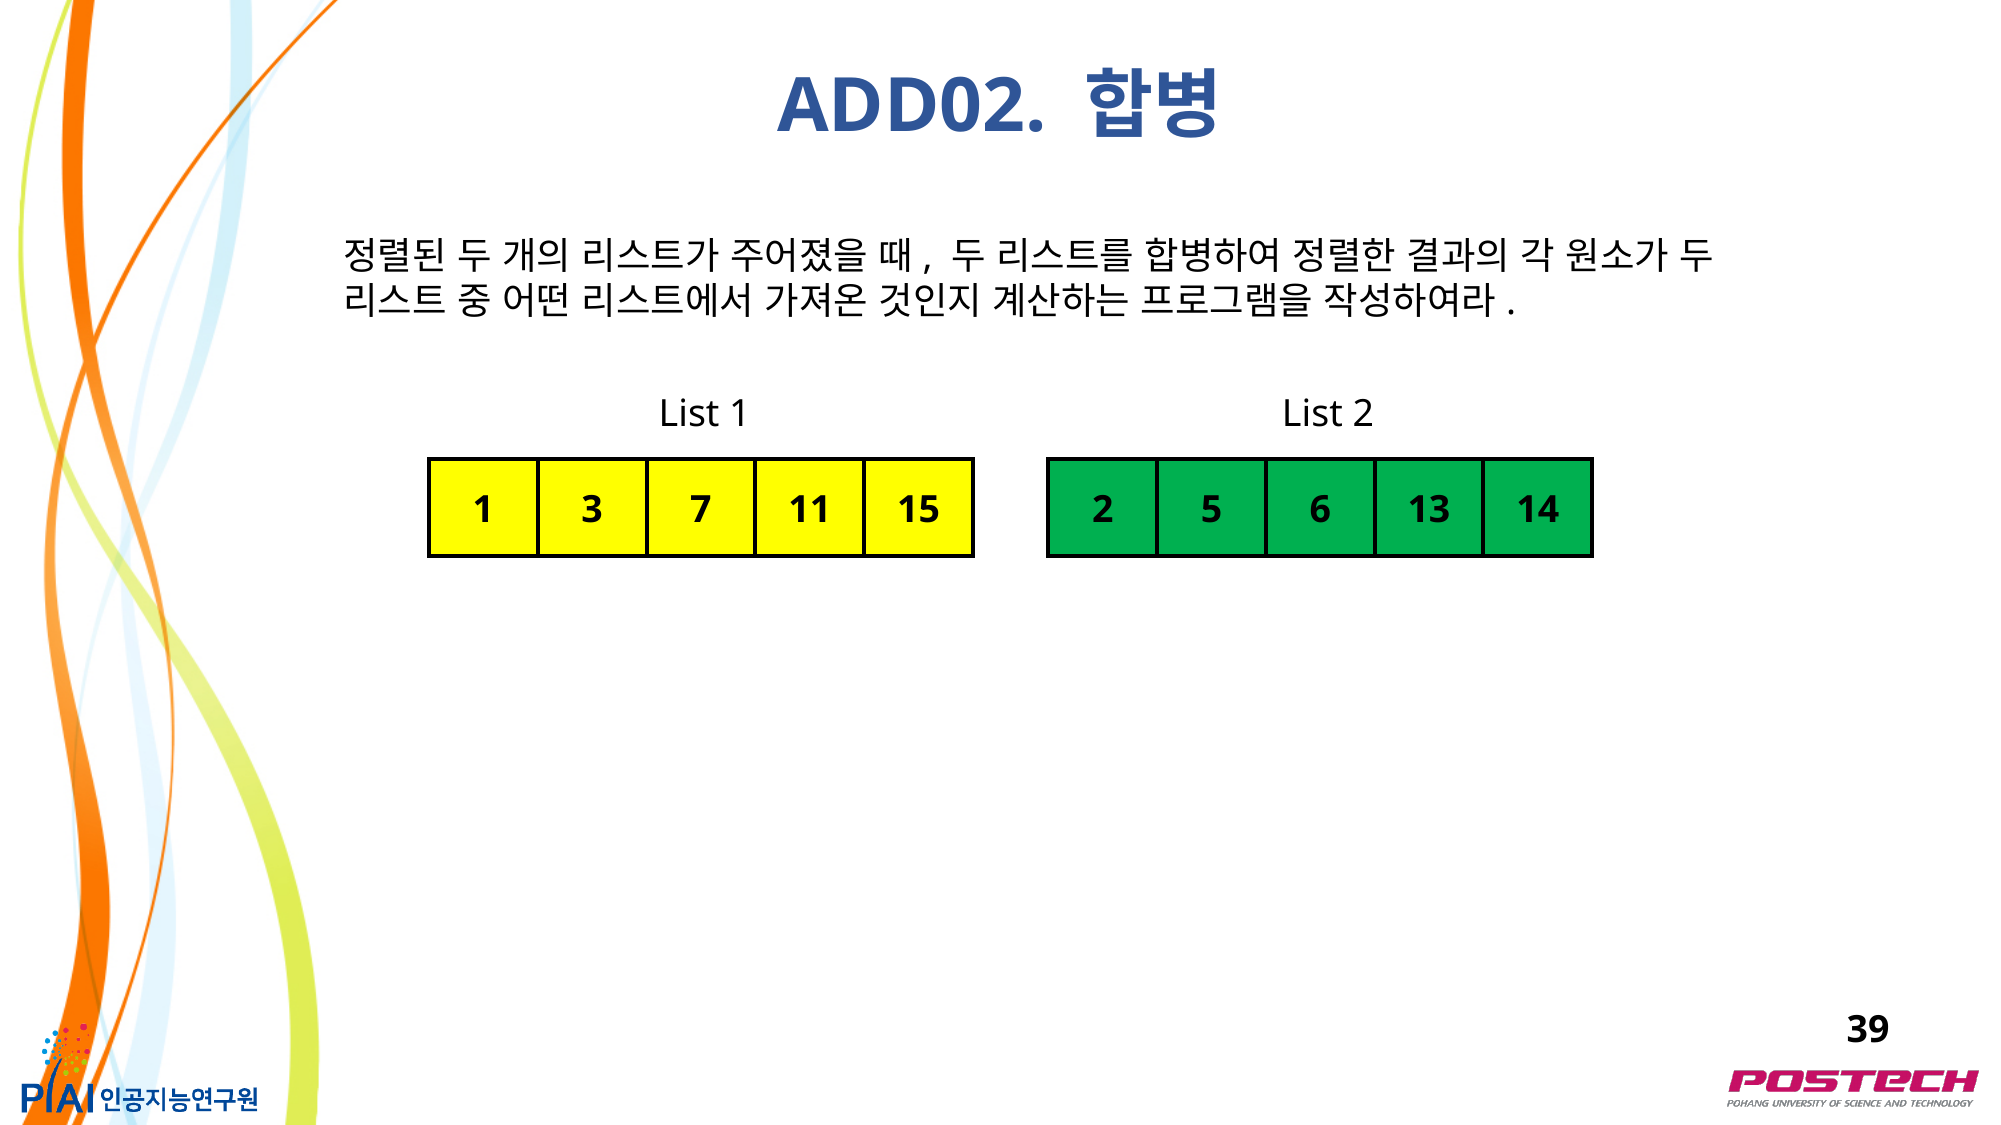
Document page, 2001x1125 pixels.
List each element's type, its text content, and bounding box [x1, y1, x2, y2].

table_header 2 [1050, 461, 1155, 554]
table_header 15 [866, 461, 971, 554]
text_box 정렬된 두 개의 리스트가 주어졌을 때, 두 리스트를 합병하여 정렬한 결과의 각 원소가 두 리스트 중 어떤 리스트에서 가져온 것인지 계산하는 프로그램을 작성하여라. [328, 224, 1822, 330]
table_header 7 [649, 461, 753, 554]
table_header 3 [540, 461, 645, 554]
table_header 13 [1377, 461, 1481, 554]
table_header 1 [431, 461, 536, 554]
table_header 5 [1159, 461, 1264, 554]
picture [0, 0, 2001, 1125]
text_box List 1 [643, 381, 774, 441]
table_header 11 [757, 461, 862, 554]
text_box List 2 [1267, 381, 1397, 441]
table_header 14 [1485, 461, 1590, 554]
table_header 6 [1268, 461, 1373, 554]
text_box ADD02. 합병 [0, 48, 2000, 154]
